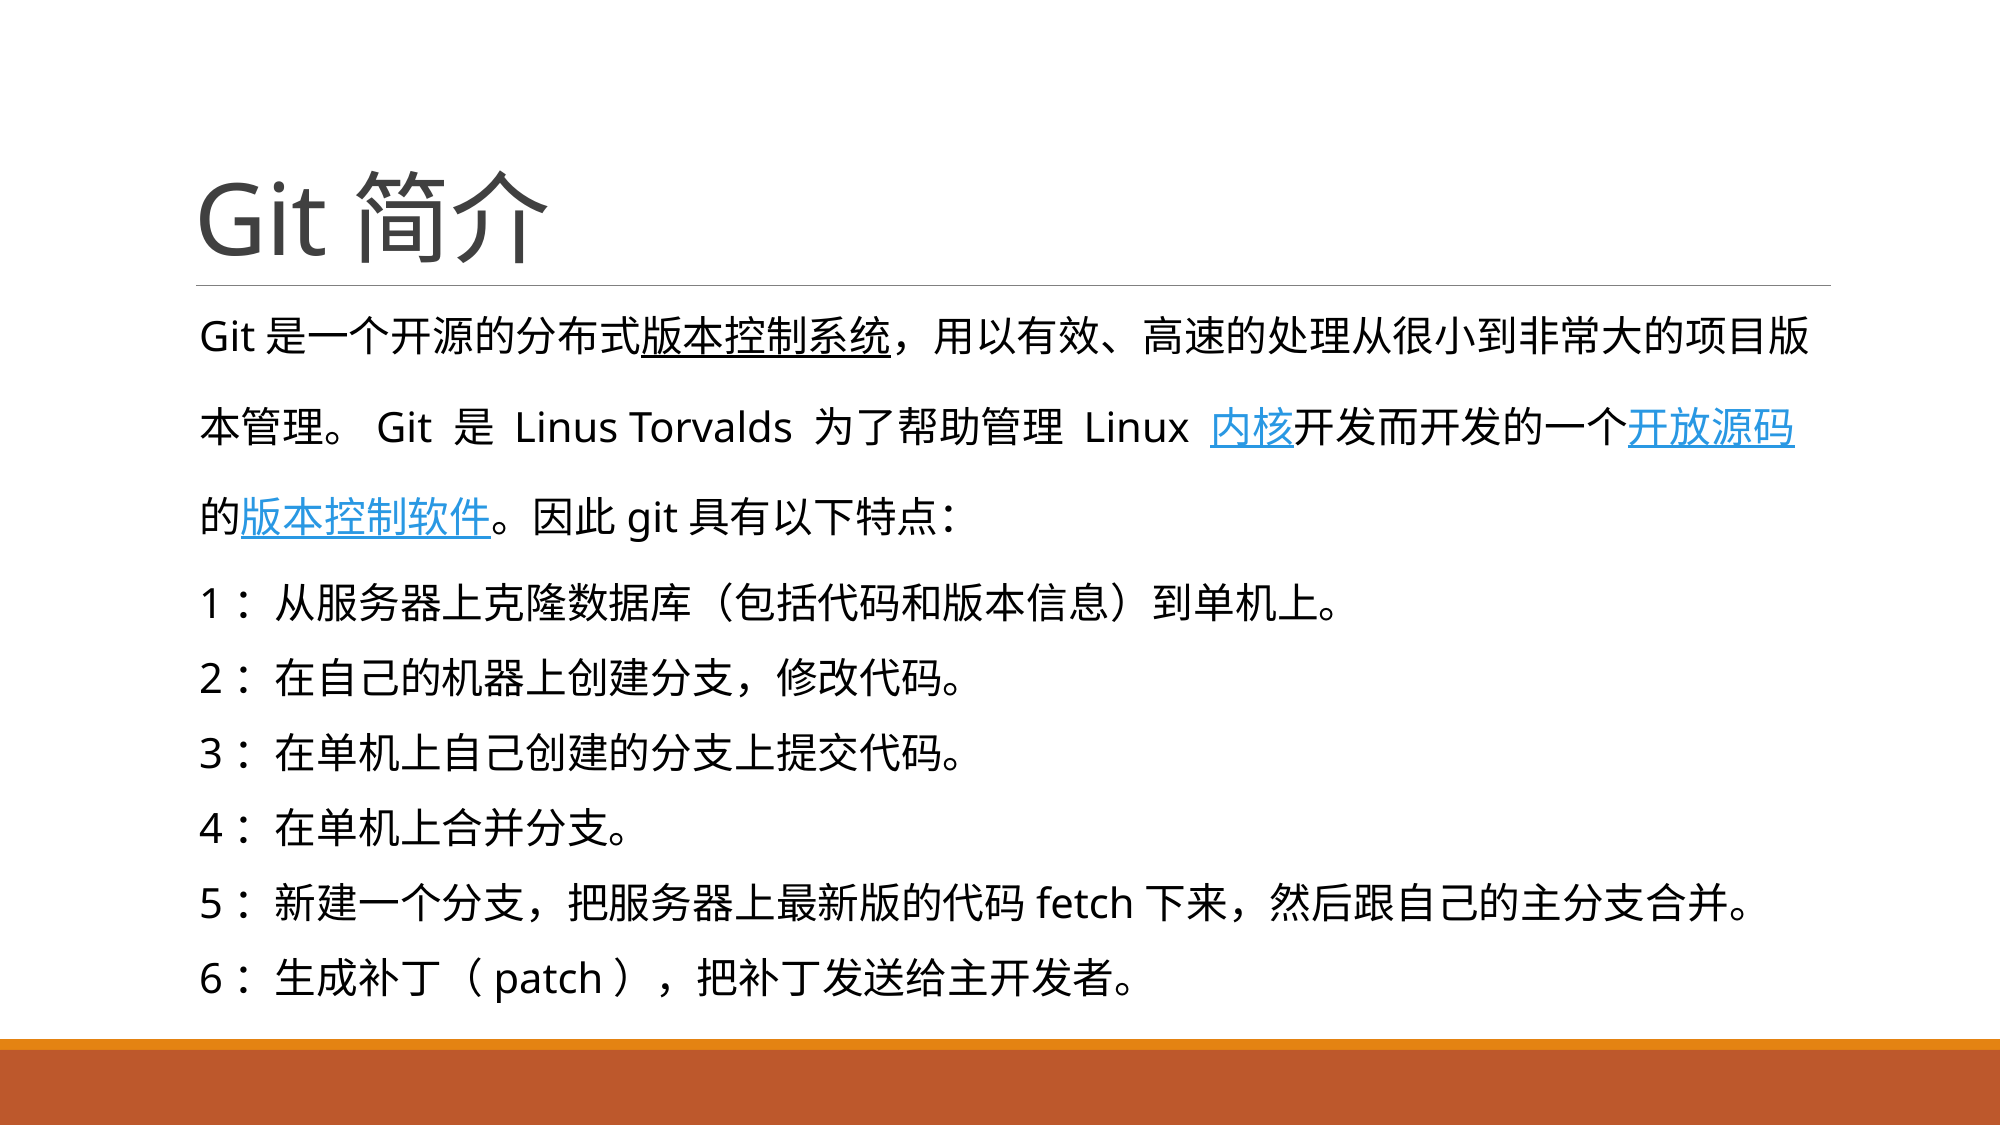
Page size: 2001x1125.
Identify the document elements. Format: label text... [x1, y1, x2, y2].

text_box Git简介 [179, 46, 1830, 285]
text_box Git是一个开源的分布式版本控制系统，用以有效、高速的处理从很小到非常大的项目版本管理。Git 是 Linus Torvalds 为了帮助管理 Linux 内核开发而开发的一个开放源码的版本控制软件。因此git具有以下特点： 1：从服务器上克隆数据库（包括代码和版本信息）到单机上。 2：在自己的机器上创建分支，修改代码。 3：在单机上自己创建的分支上提交代码。 4：在单机上合并分支。 5：新建一个分支，把服务器上最新版的代码fetch下来，然后跟自己的主分支合并。 6：生成补丁（patch），把补丁发送给主开发者。 [184, 285, 1830, 1009]
